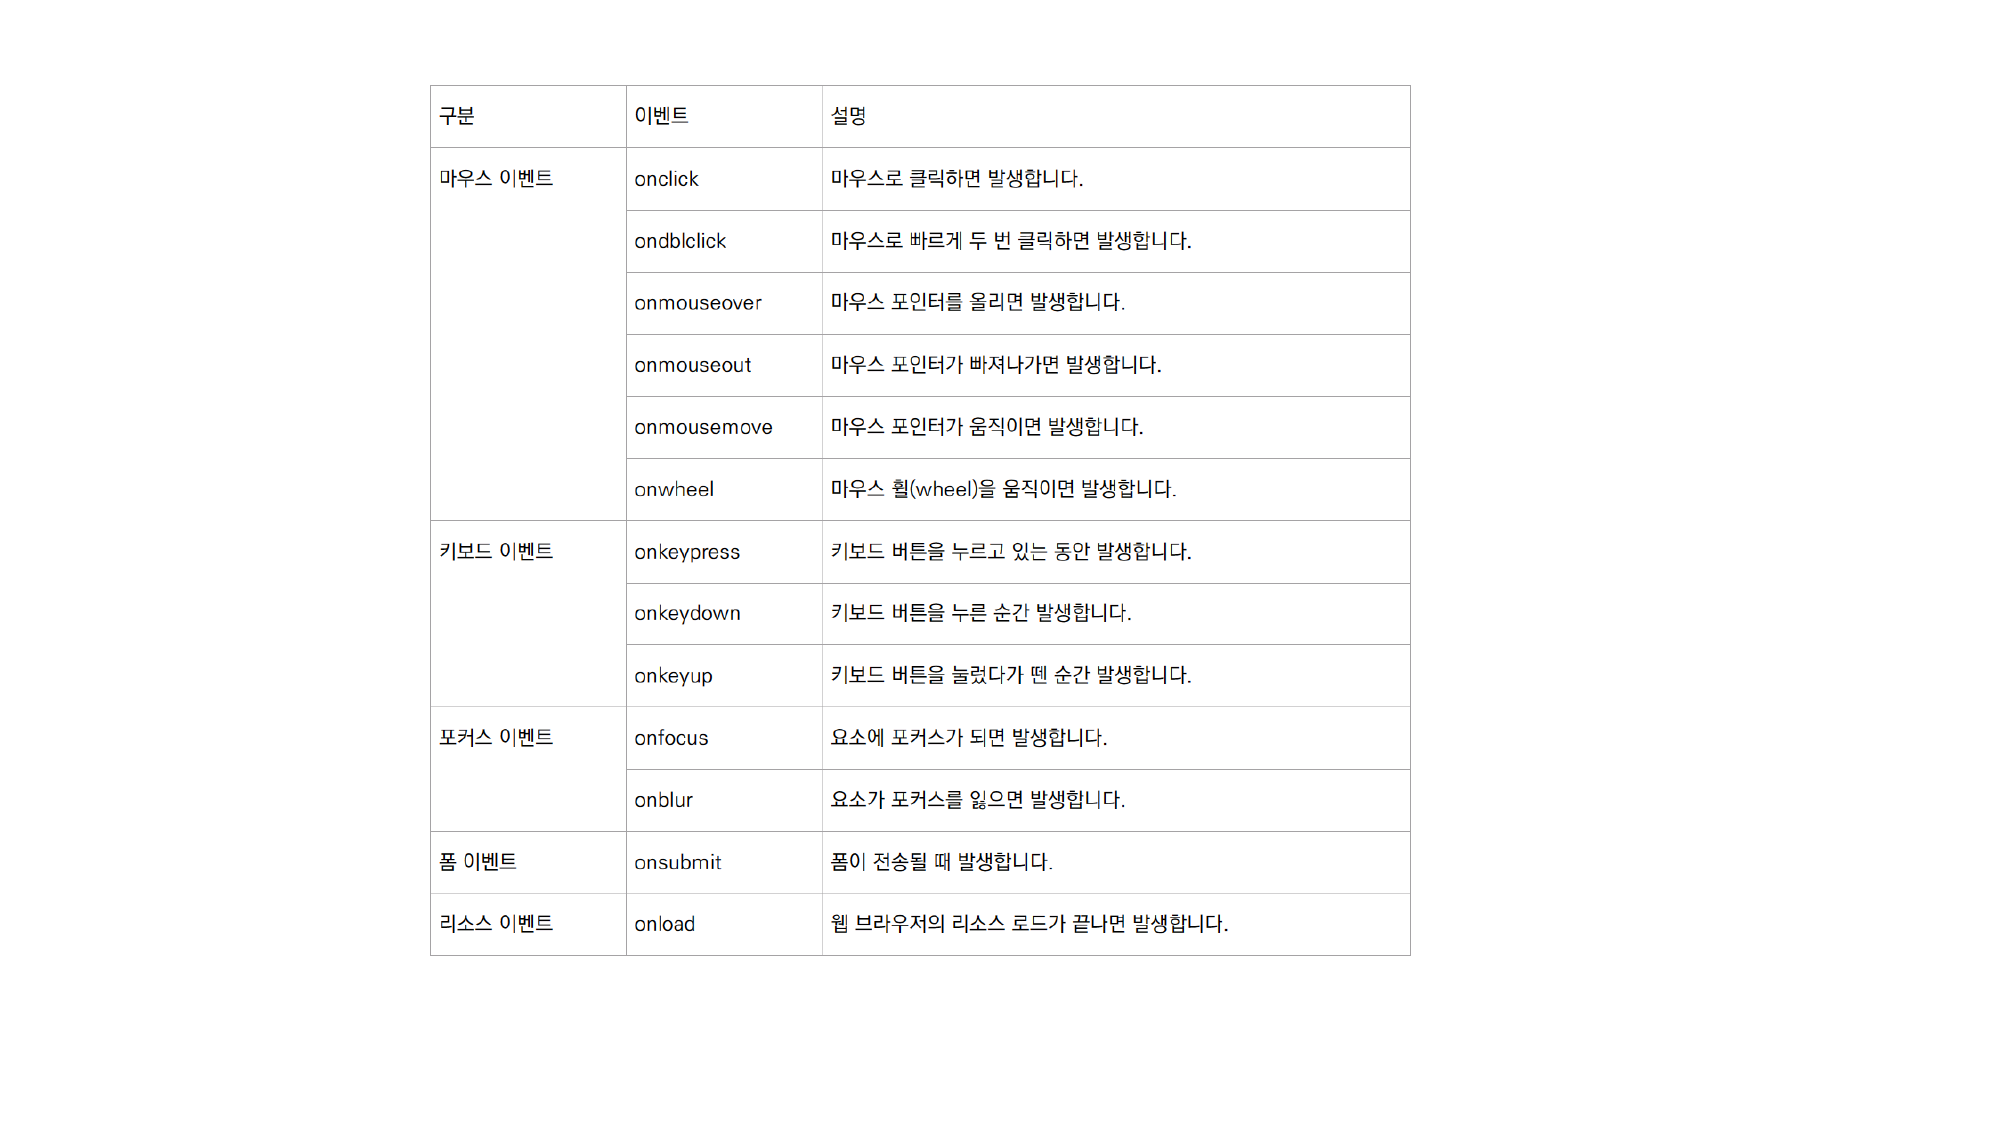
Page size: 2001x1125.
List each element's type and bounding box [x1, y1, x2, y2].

picture [425, 74, 1424, 966]
